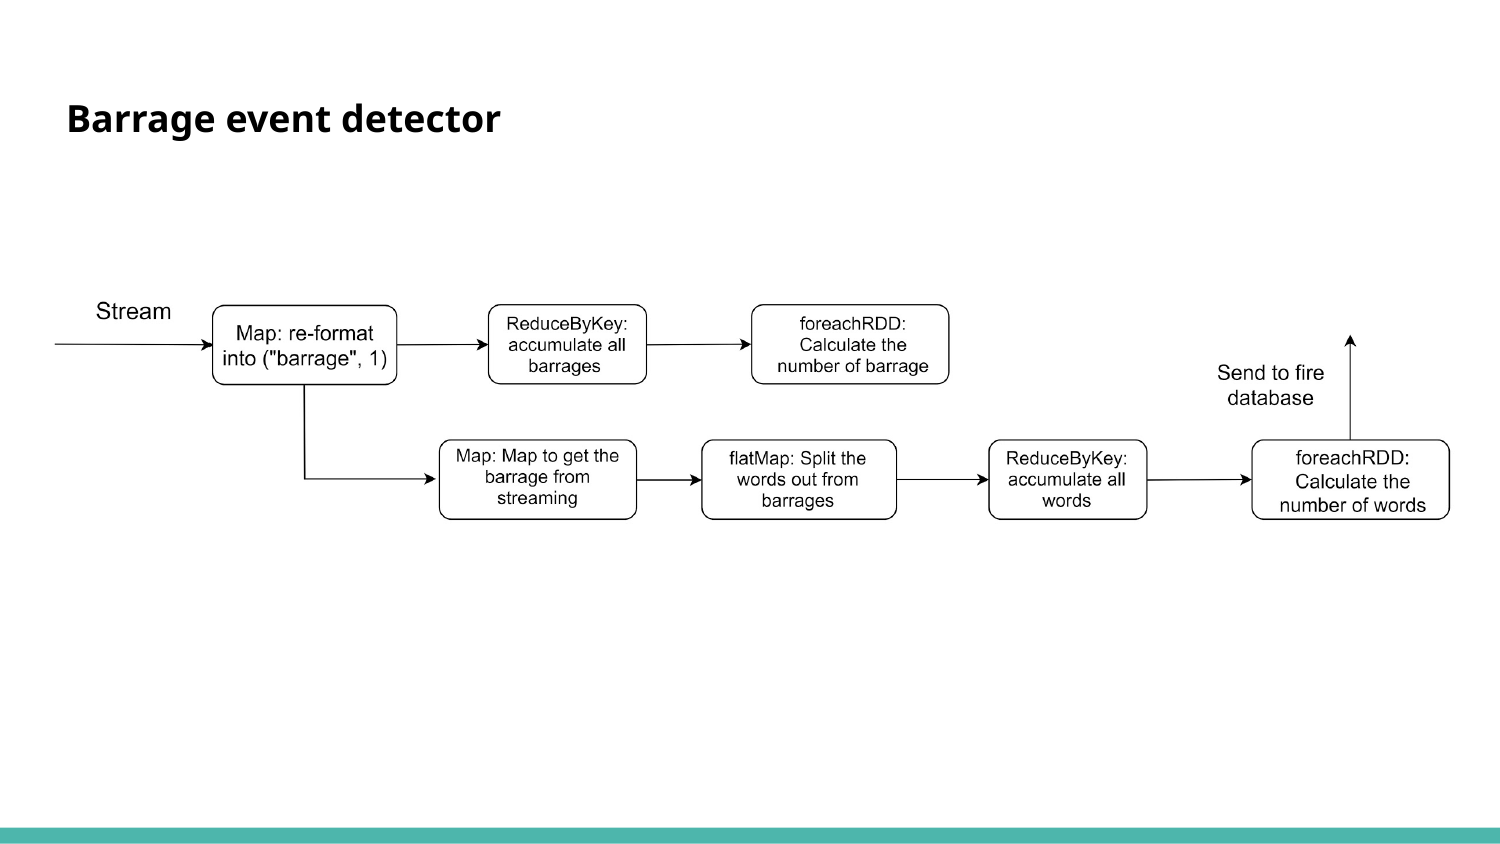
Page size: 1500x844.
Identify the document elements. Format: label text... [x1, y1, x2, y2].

title Barrage event detector [51, 72, 1449, 189]
picture [25, 263, 1475, 552]
